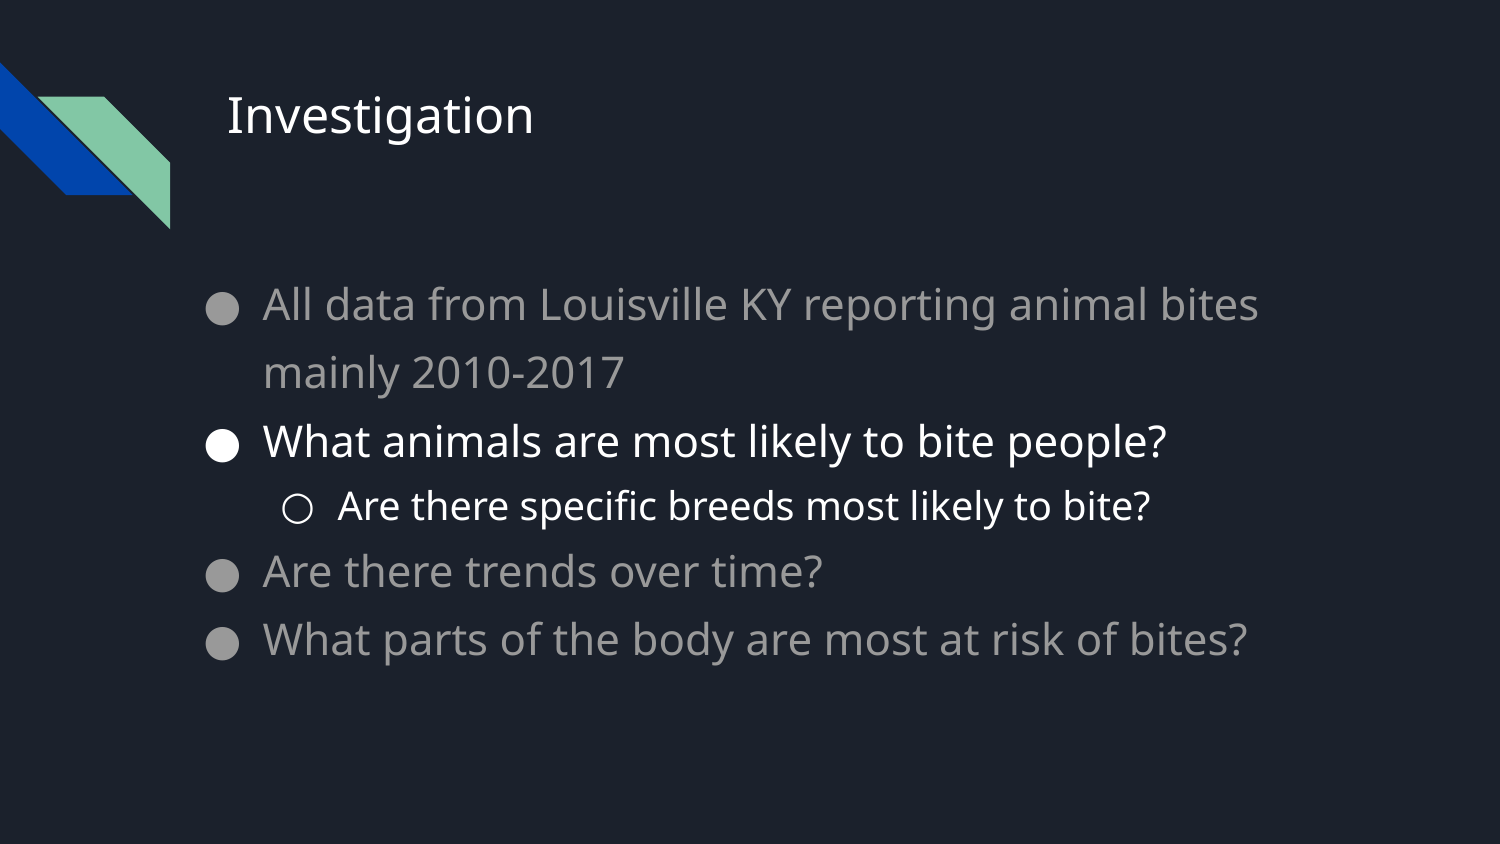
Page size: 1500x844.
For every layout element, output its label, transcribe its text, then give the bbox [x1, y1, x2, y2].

list All data from Louisville KY reporting animal bites mainly 2010-2017 What animals are most likely to bite people? Are there specific breeds most likely to bite? Are there trends over time? What parts of the body are most at risk of bites? [172, 249, 1328, 728]
title Investigation [212, 64, 1368, 215]
